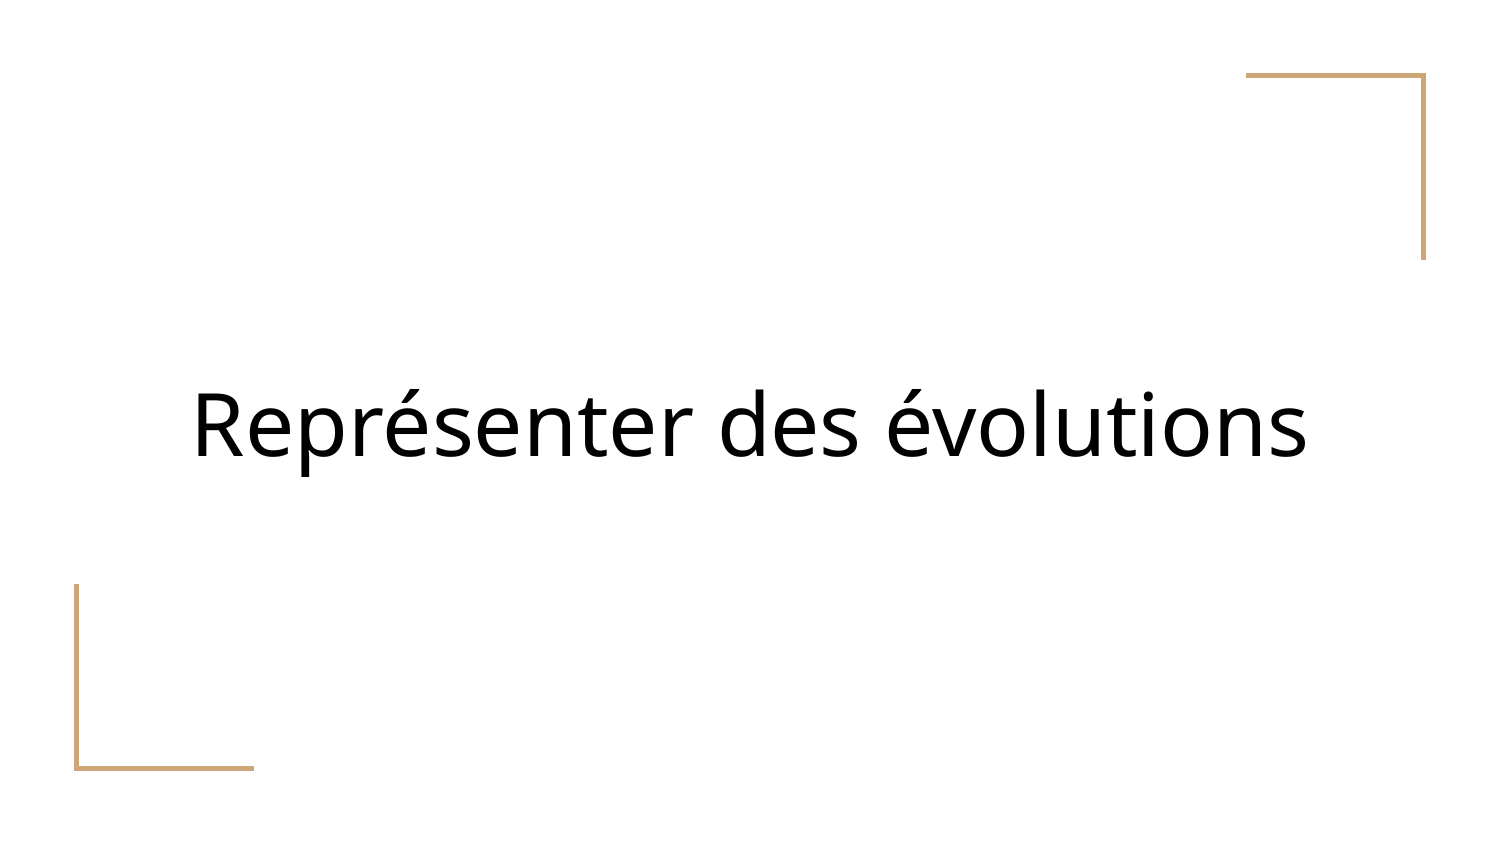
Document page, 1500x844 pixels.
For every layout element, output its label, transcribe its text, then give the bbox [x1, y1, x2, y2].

title Représenter des évolutions [126, 296, 1374, 548]
